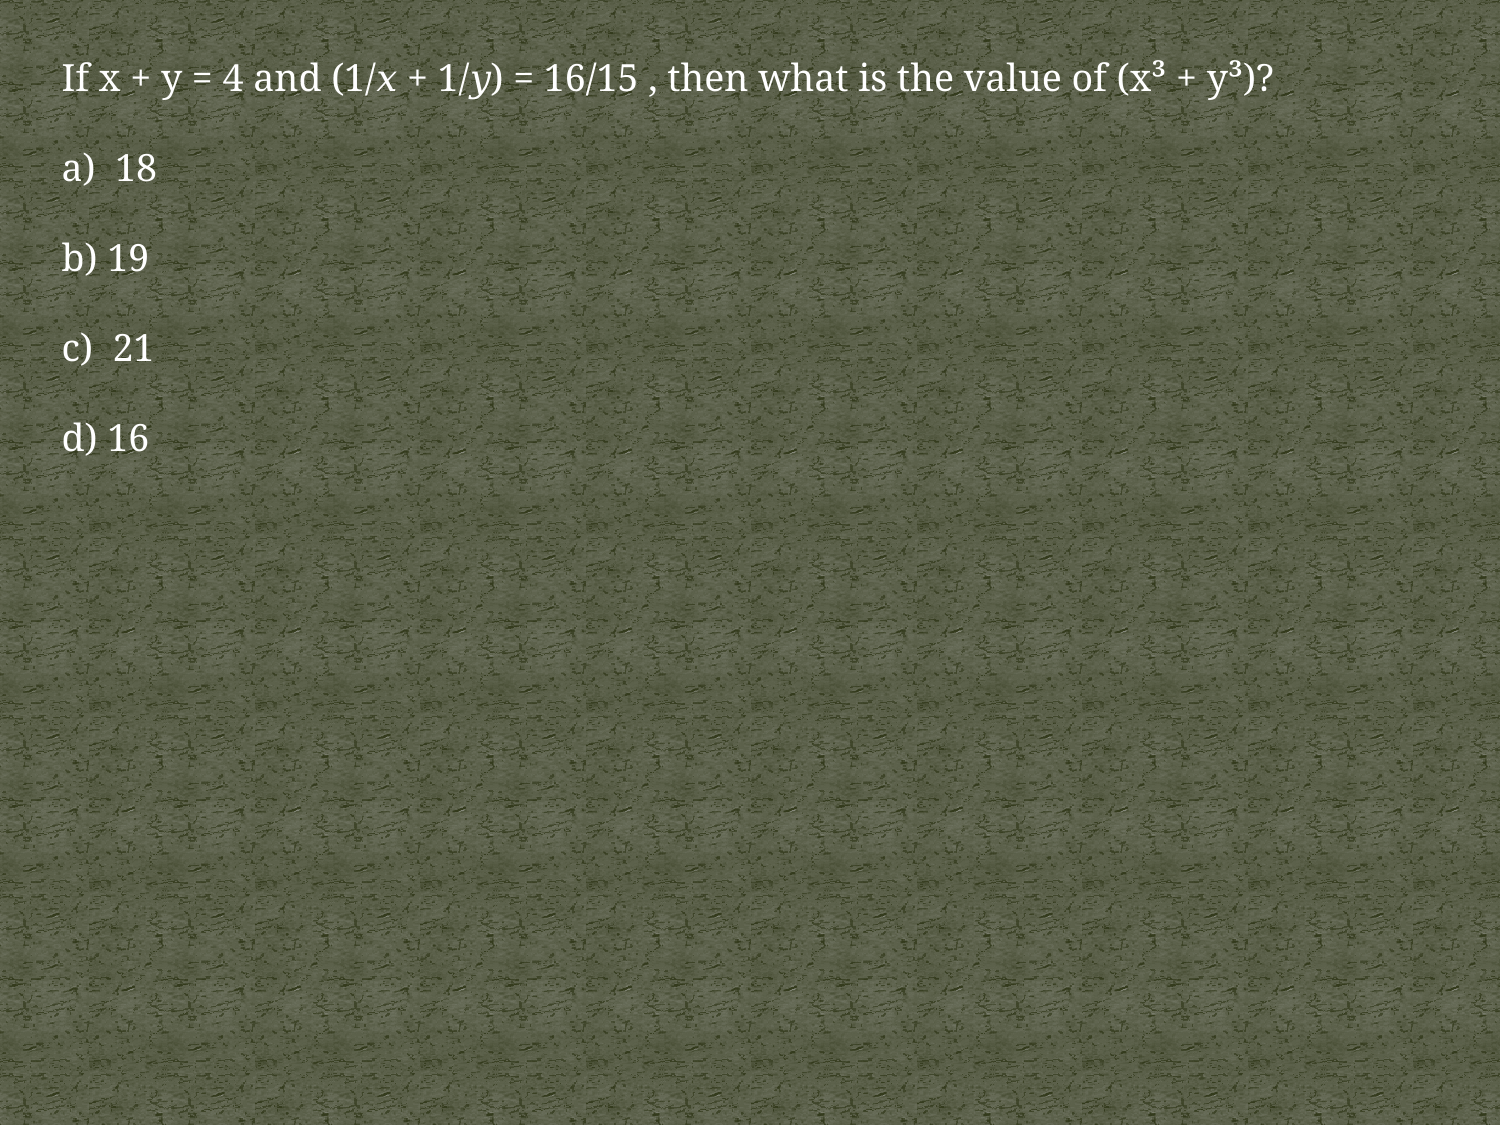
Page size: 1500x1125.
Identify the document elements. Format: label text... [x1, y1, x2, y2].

text_box If x + y = 4 and (1/𝑥 + 1/𝑦) = 16/15 , then what is the value of (x³ + y³)? a) 18 b) 19 c) 21 d) 16 [46, 46, 1325, 467]
